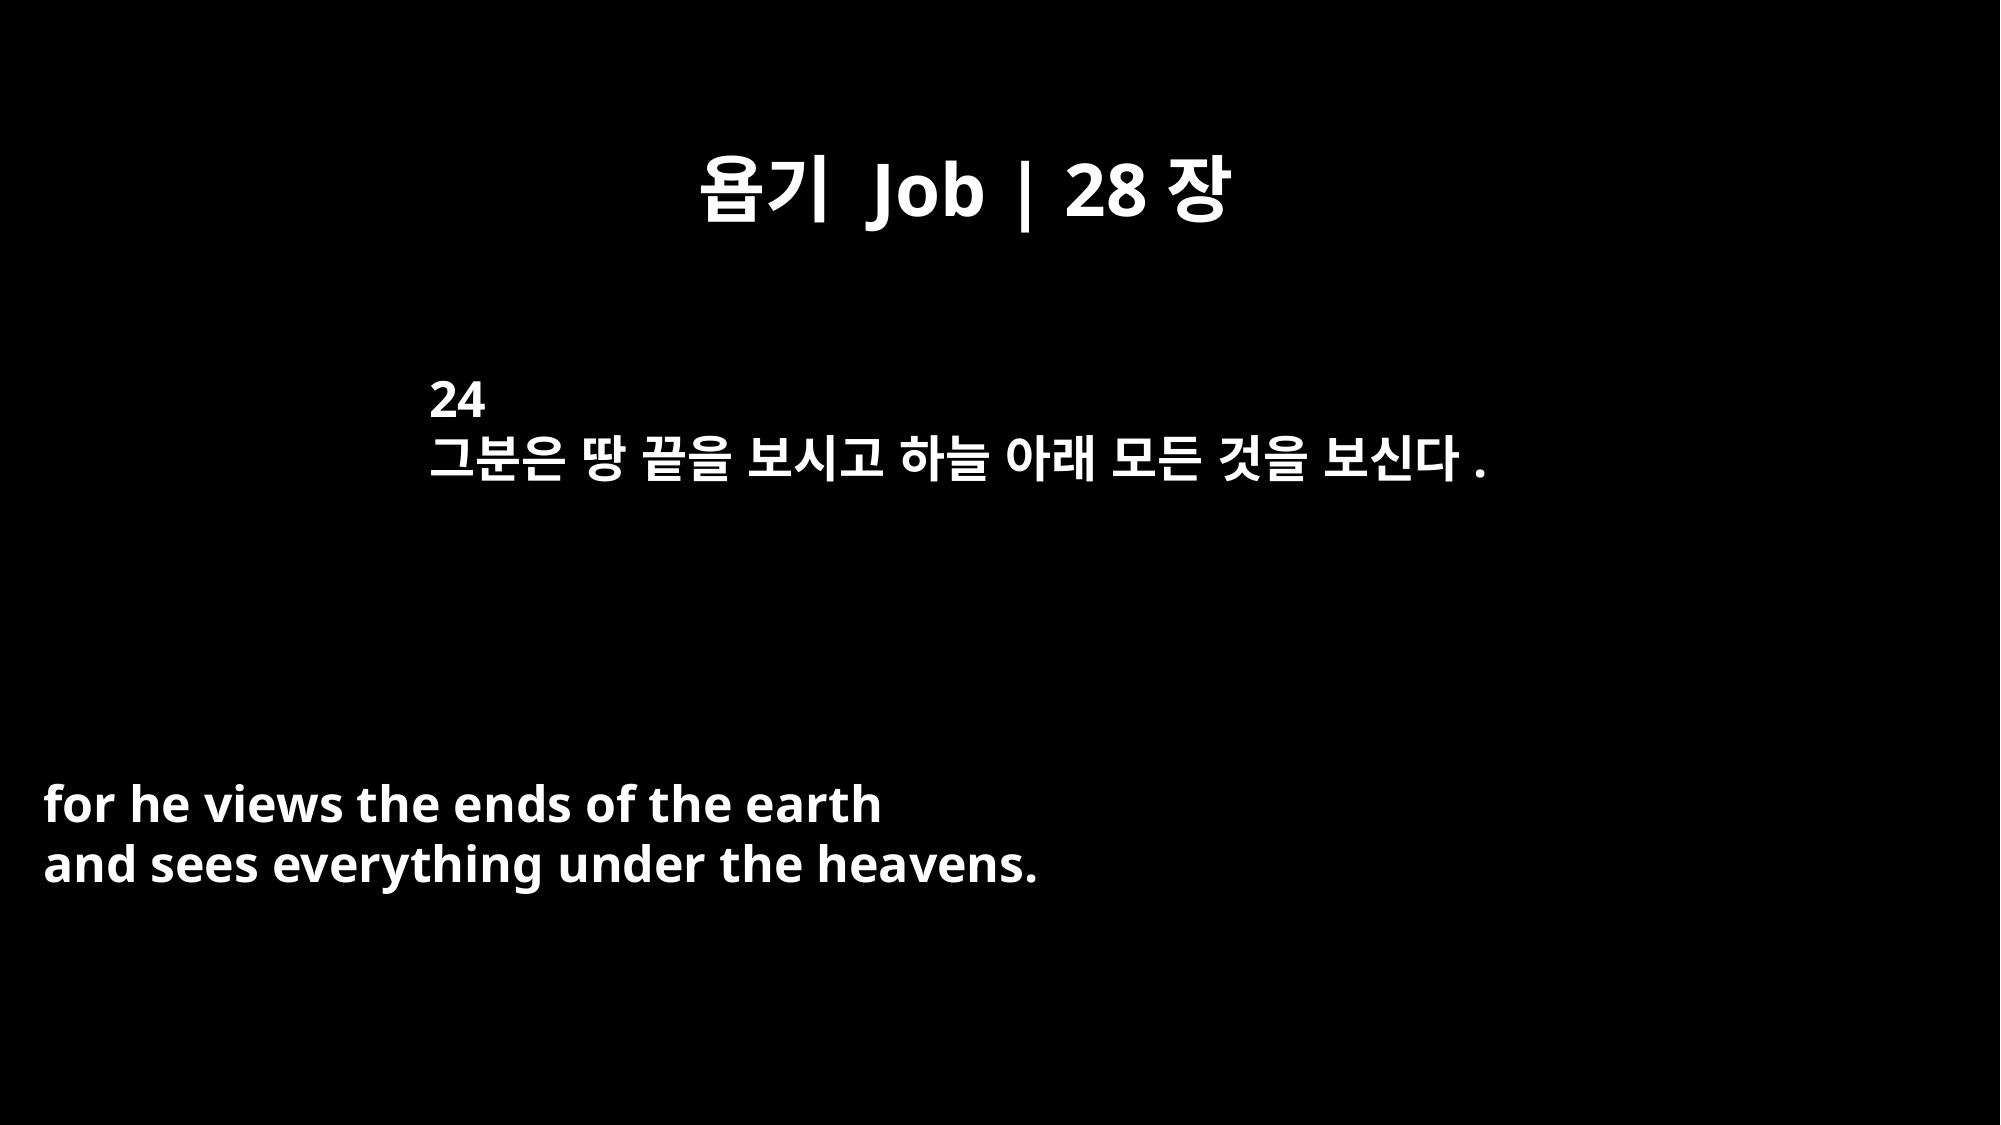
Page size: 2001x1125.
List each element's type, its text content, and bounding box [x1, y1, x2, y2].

text_box 욥기 Job | 28장 [683, 136, 1249, 239]
text_box 24 그분은 땅 끝을 보시고 하늘 아래 모든 것을 보신다. [414, 359, 1503, 495]
text_box for he views the ends of the earth and sees everything under the heavens. [28, 764, 1054, 900]
